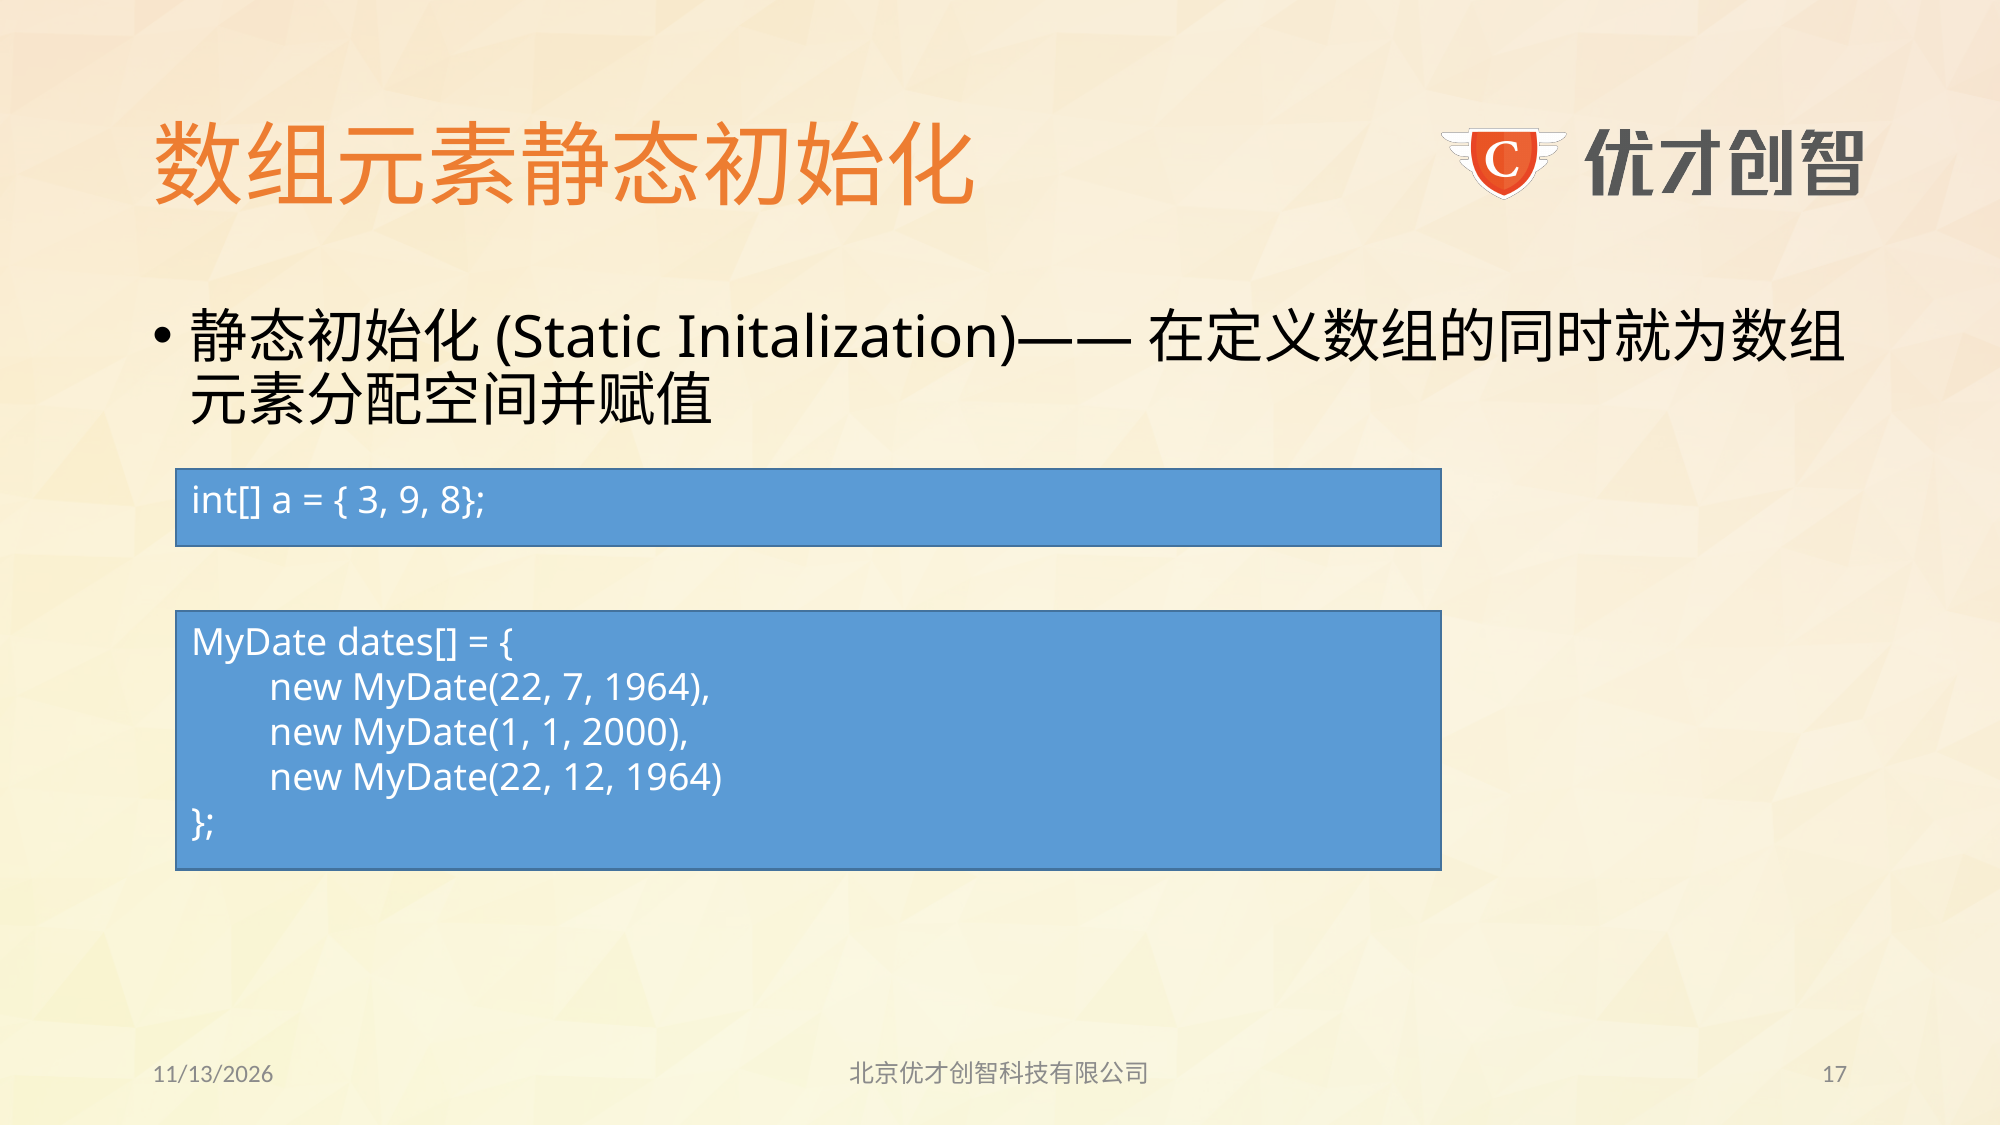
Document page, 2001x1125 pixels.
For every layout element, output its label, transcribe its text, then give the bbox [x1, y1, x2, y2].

text_box MyDate dates[] = { new MyDate(22, 7, 1964), new MyDate(1, 1, 2000), new MyDate(22, 12, 1964) }; [175, 610, 1442, 871]
slide_number 16 [1412, 1042, 1863, 1103]
title 数组元素静态初始化 [137, 59, 1441, 278]
text_box int[] a = { 3, 9, 8}; [175, 468, 1442, 547]
list 静态初始化(Static Initalization)——在定义数组的同时就为数组元素分配空间并赋值 [137, 299, 1863, 1014]
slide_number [137, 1042, 588, 1103]
picture [1441, 128, 1863, 200]
footer 北京优才创智科技有限公司 [662, 1042, 1338, 1103]
